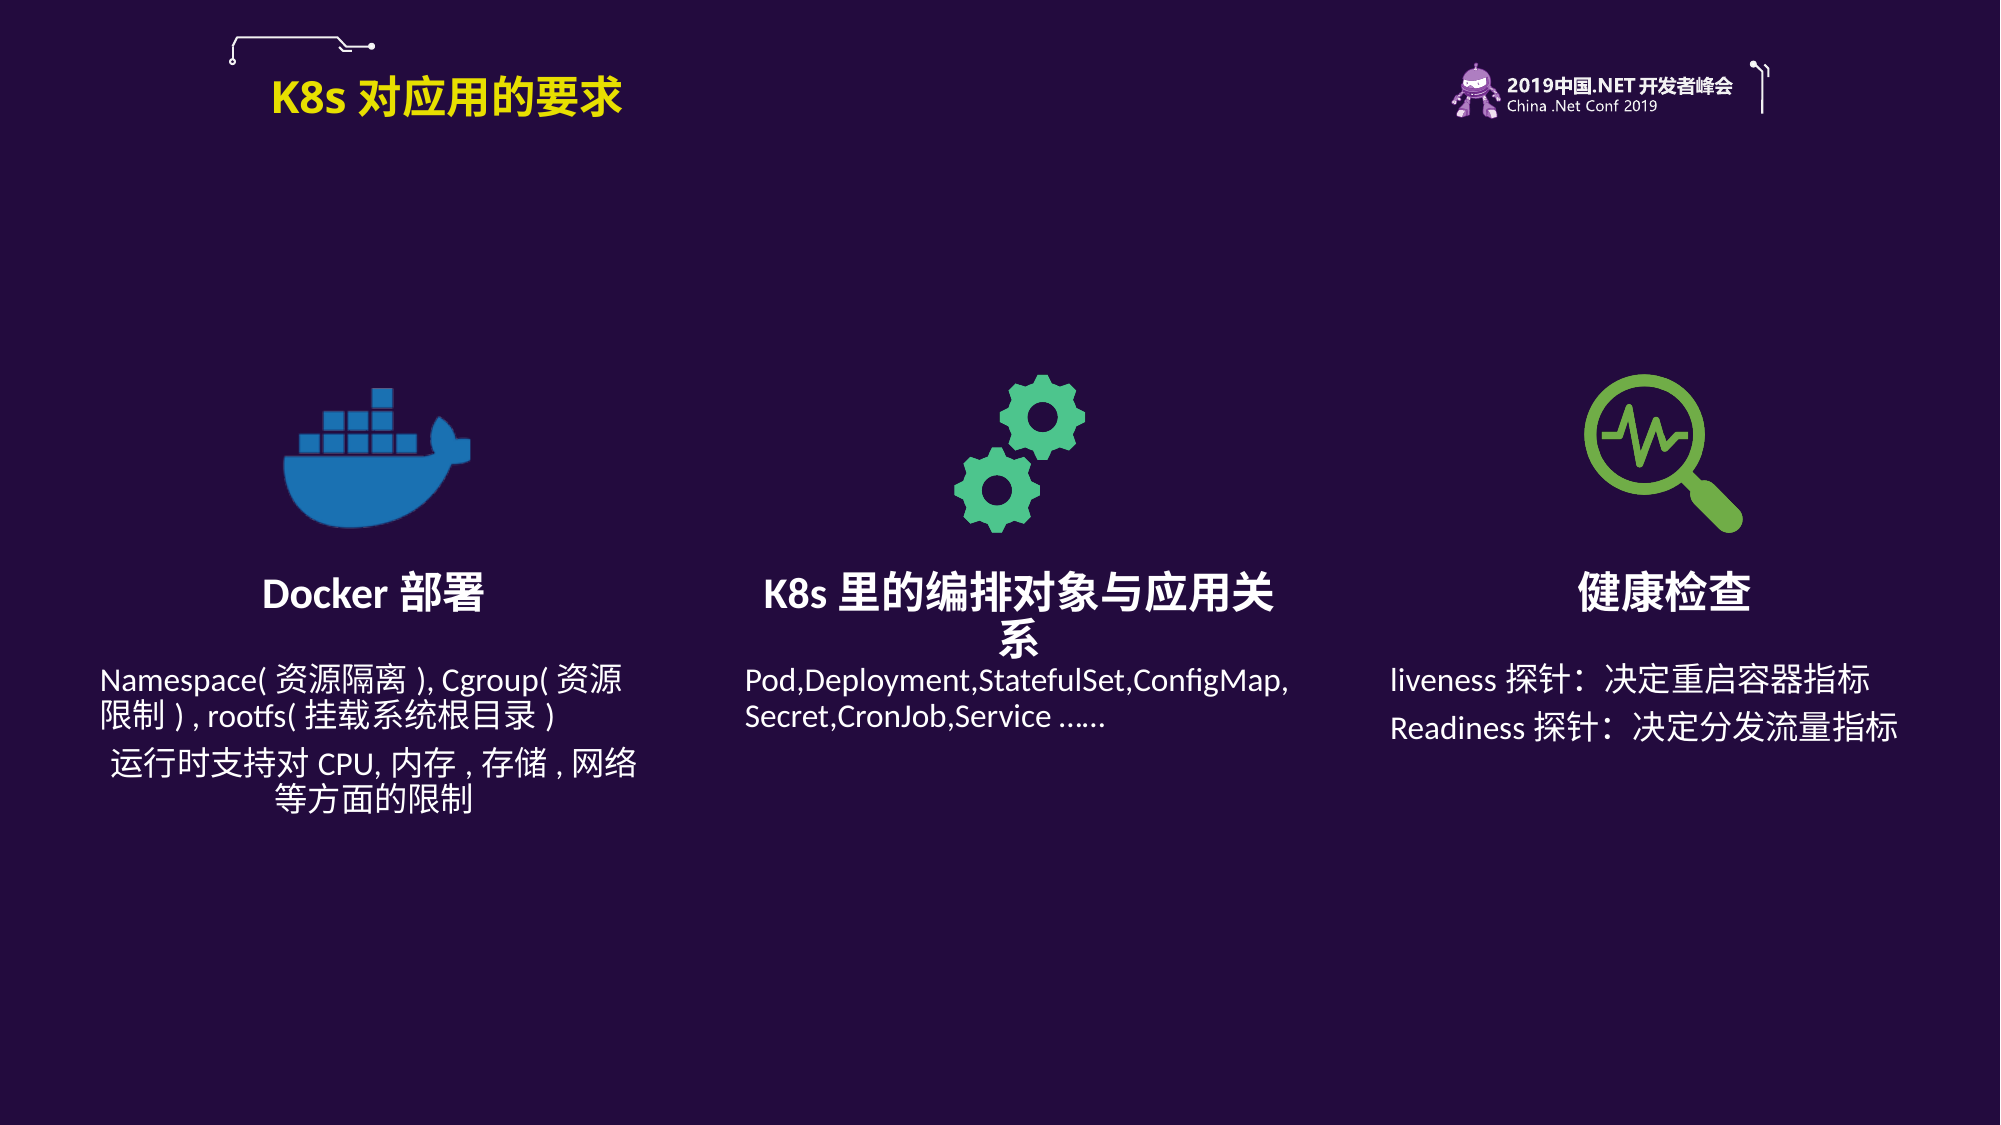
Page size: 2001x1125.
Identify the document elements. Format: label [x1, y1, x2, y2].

text_box [97, 197, 1942, 1004]
text_box [1447, 61, 1769, 120]
text_box [230, 37, 703, 131]
